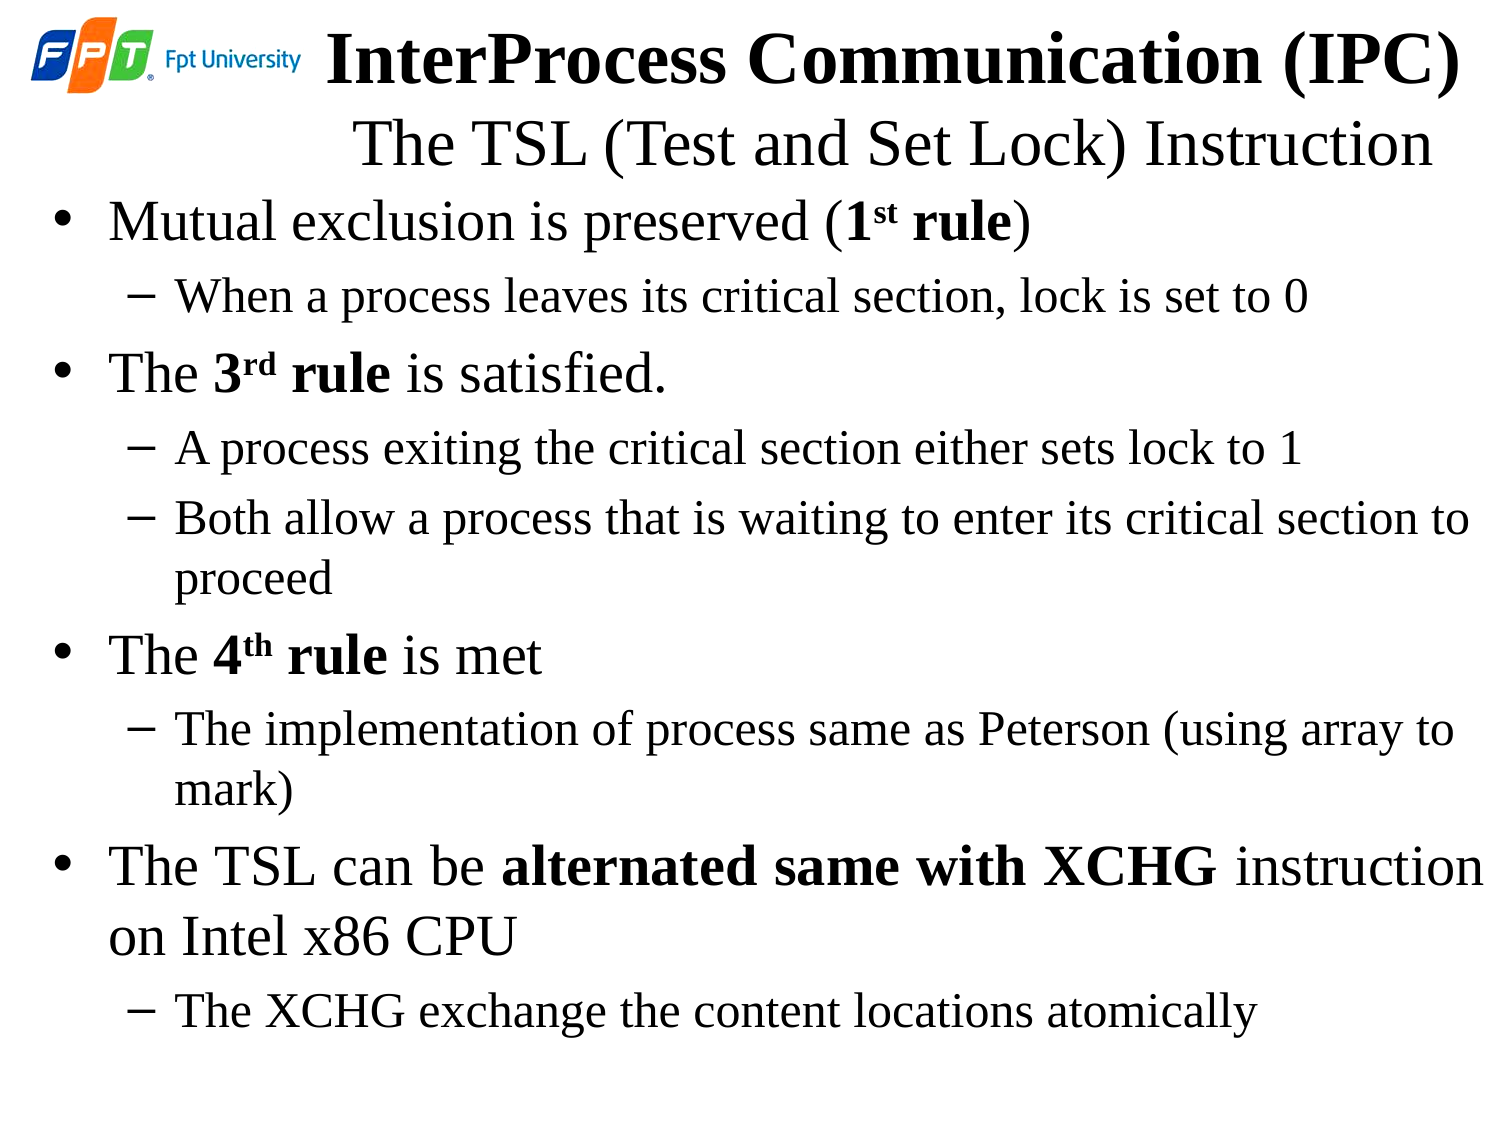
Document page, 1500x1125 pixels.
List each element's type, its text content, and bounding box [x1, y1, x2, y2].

title InterProcess Communication (IPC) The TSL (Test and Set Lock) Instruction [287, 0, 1500, 174]
picture [0, 0, 287, 122]
list Mutual exclusion is preserved (1st rule) When a process leaves its critical section, lock is set to 0 The 3rd rule is satisfied. A process exiting the critical section either sets lock to 1 Both allow a process that is waiting to enter its critical section to proceed The 4th rule is met The implementation of process same as Peterson (using array to mark) The TSL can be alternated same with XCHG instruction on Intel x86 CPU The XCHG exchange the content locations atomically [37, 174, 1500, 1125]
